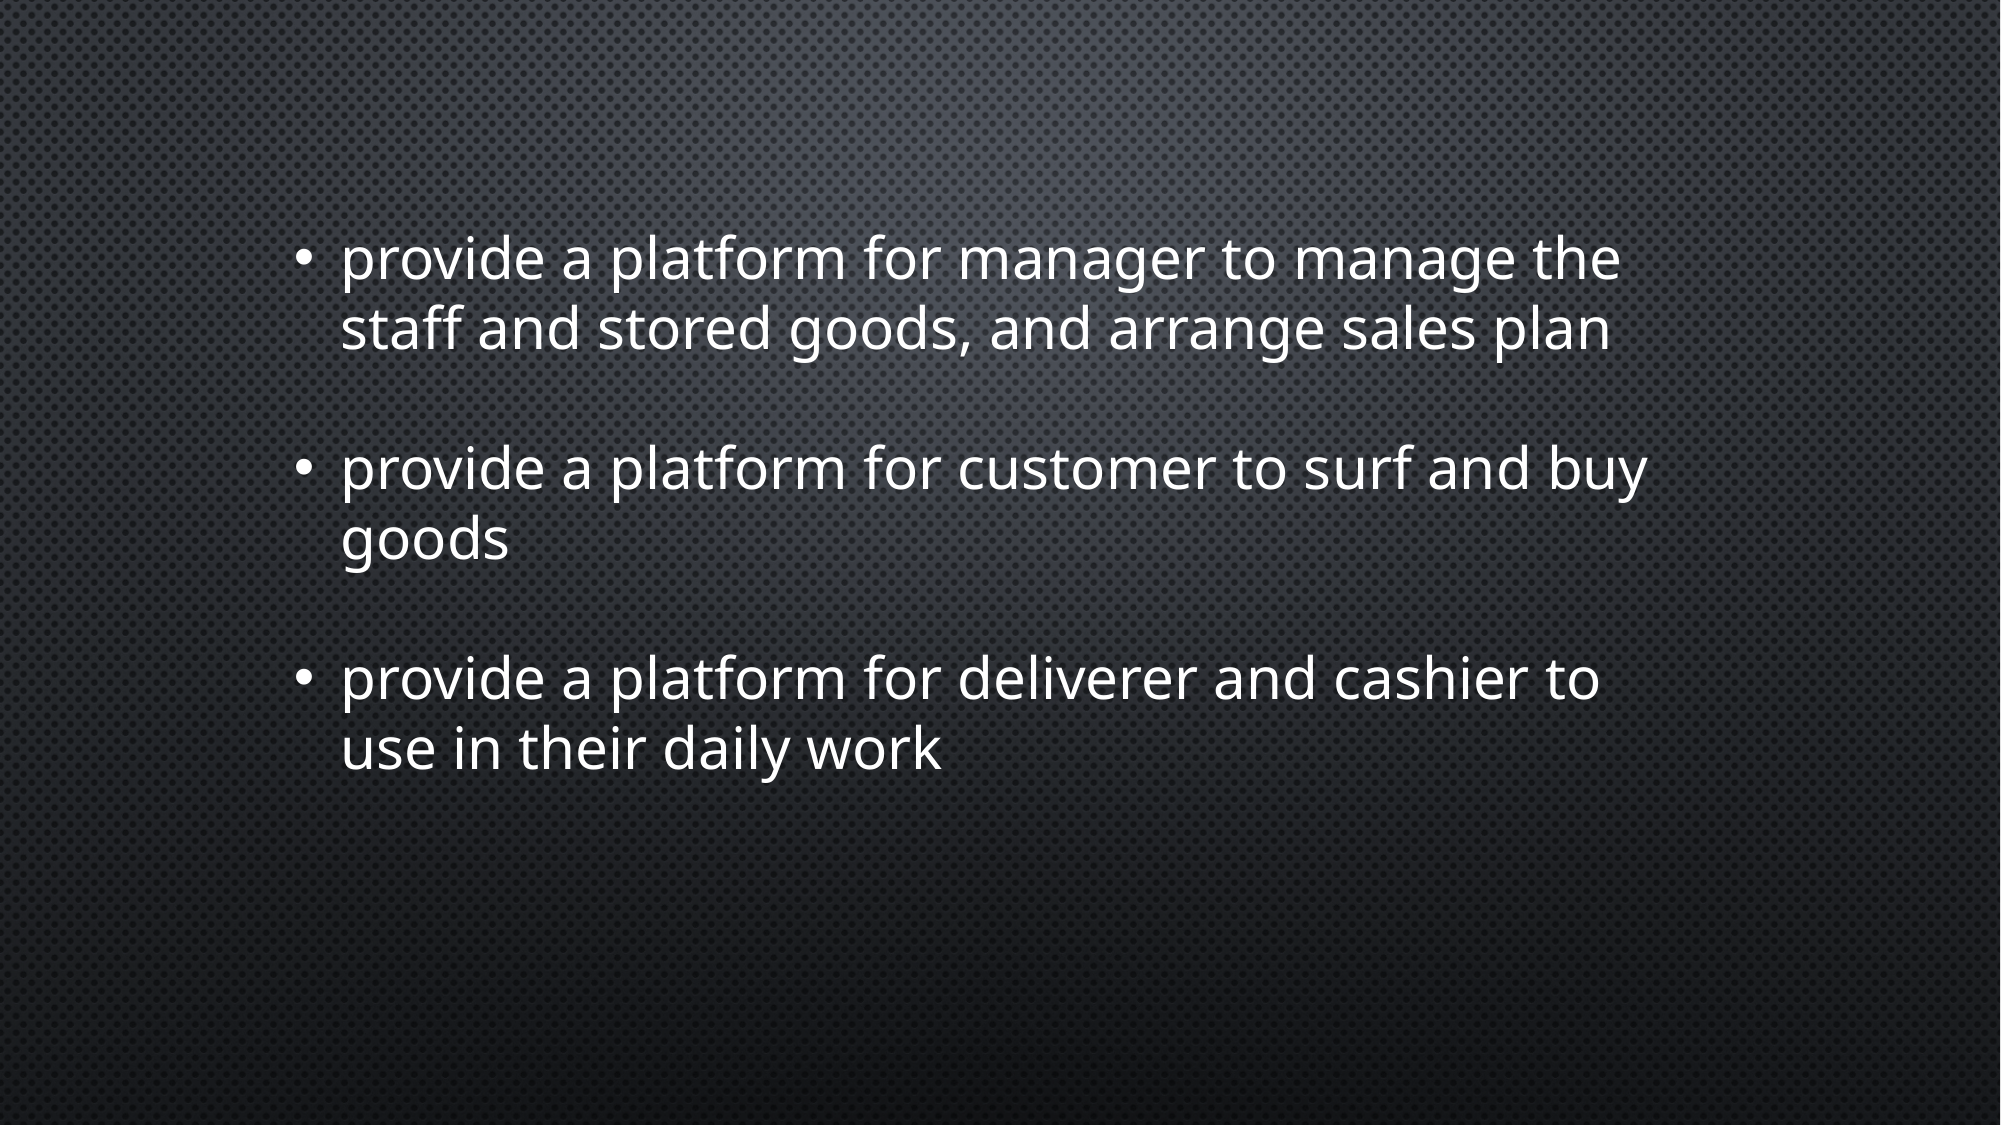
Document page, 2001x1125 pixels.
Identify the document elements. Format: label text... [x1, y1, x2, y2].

text_box provide a platform for manager to manage the staff and stored goods, and arrange sales plan provide a platform for customer to surf and buy goods provide a platform for deliverer and cashier to use in their daily work [279, 214, 1721, 789]
